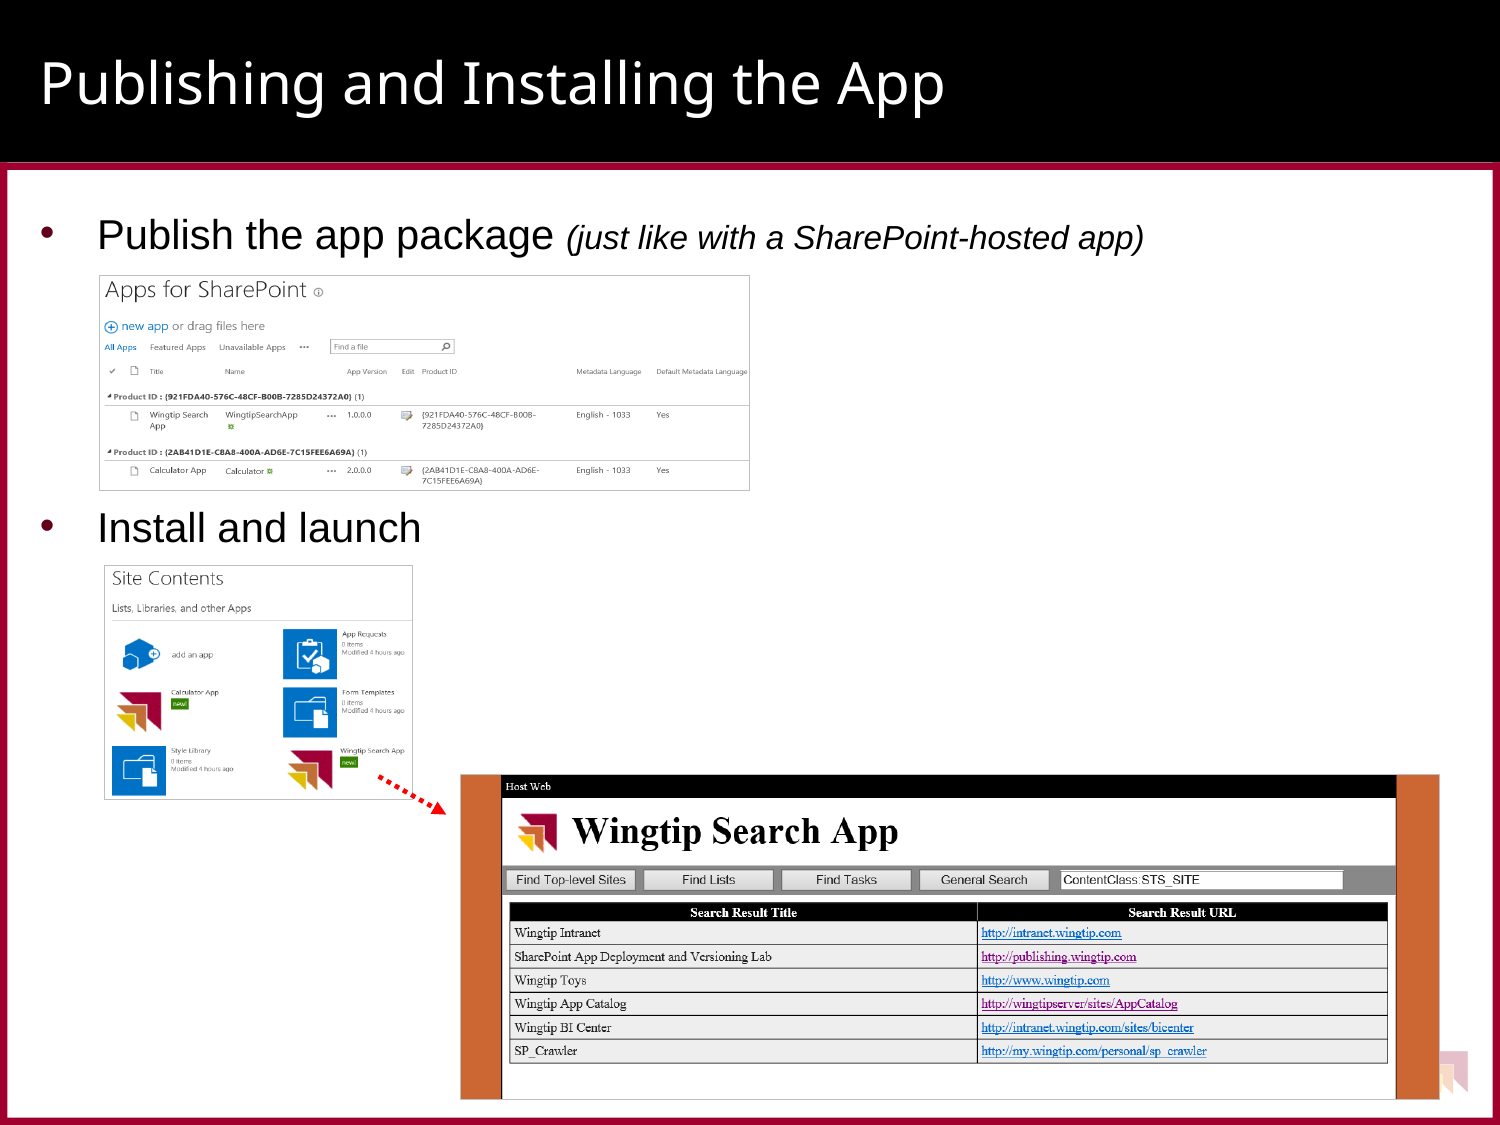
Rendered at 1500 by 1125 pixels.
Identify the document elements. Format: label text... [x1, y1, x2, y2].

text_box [378, 776, 447, 815]
list Publish the app package (just like with a SharePoint-hosted app) Install and launch [24, 200, 1400, 1050]
picture [99, 274, 751, 492]
picture [104, 565, 413, 801]
title Publishing and Installing the App [24, 12, 1438, 150]
picture [459, 774, 1441, 1101]
